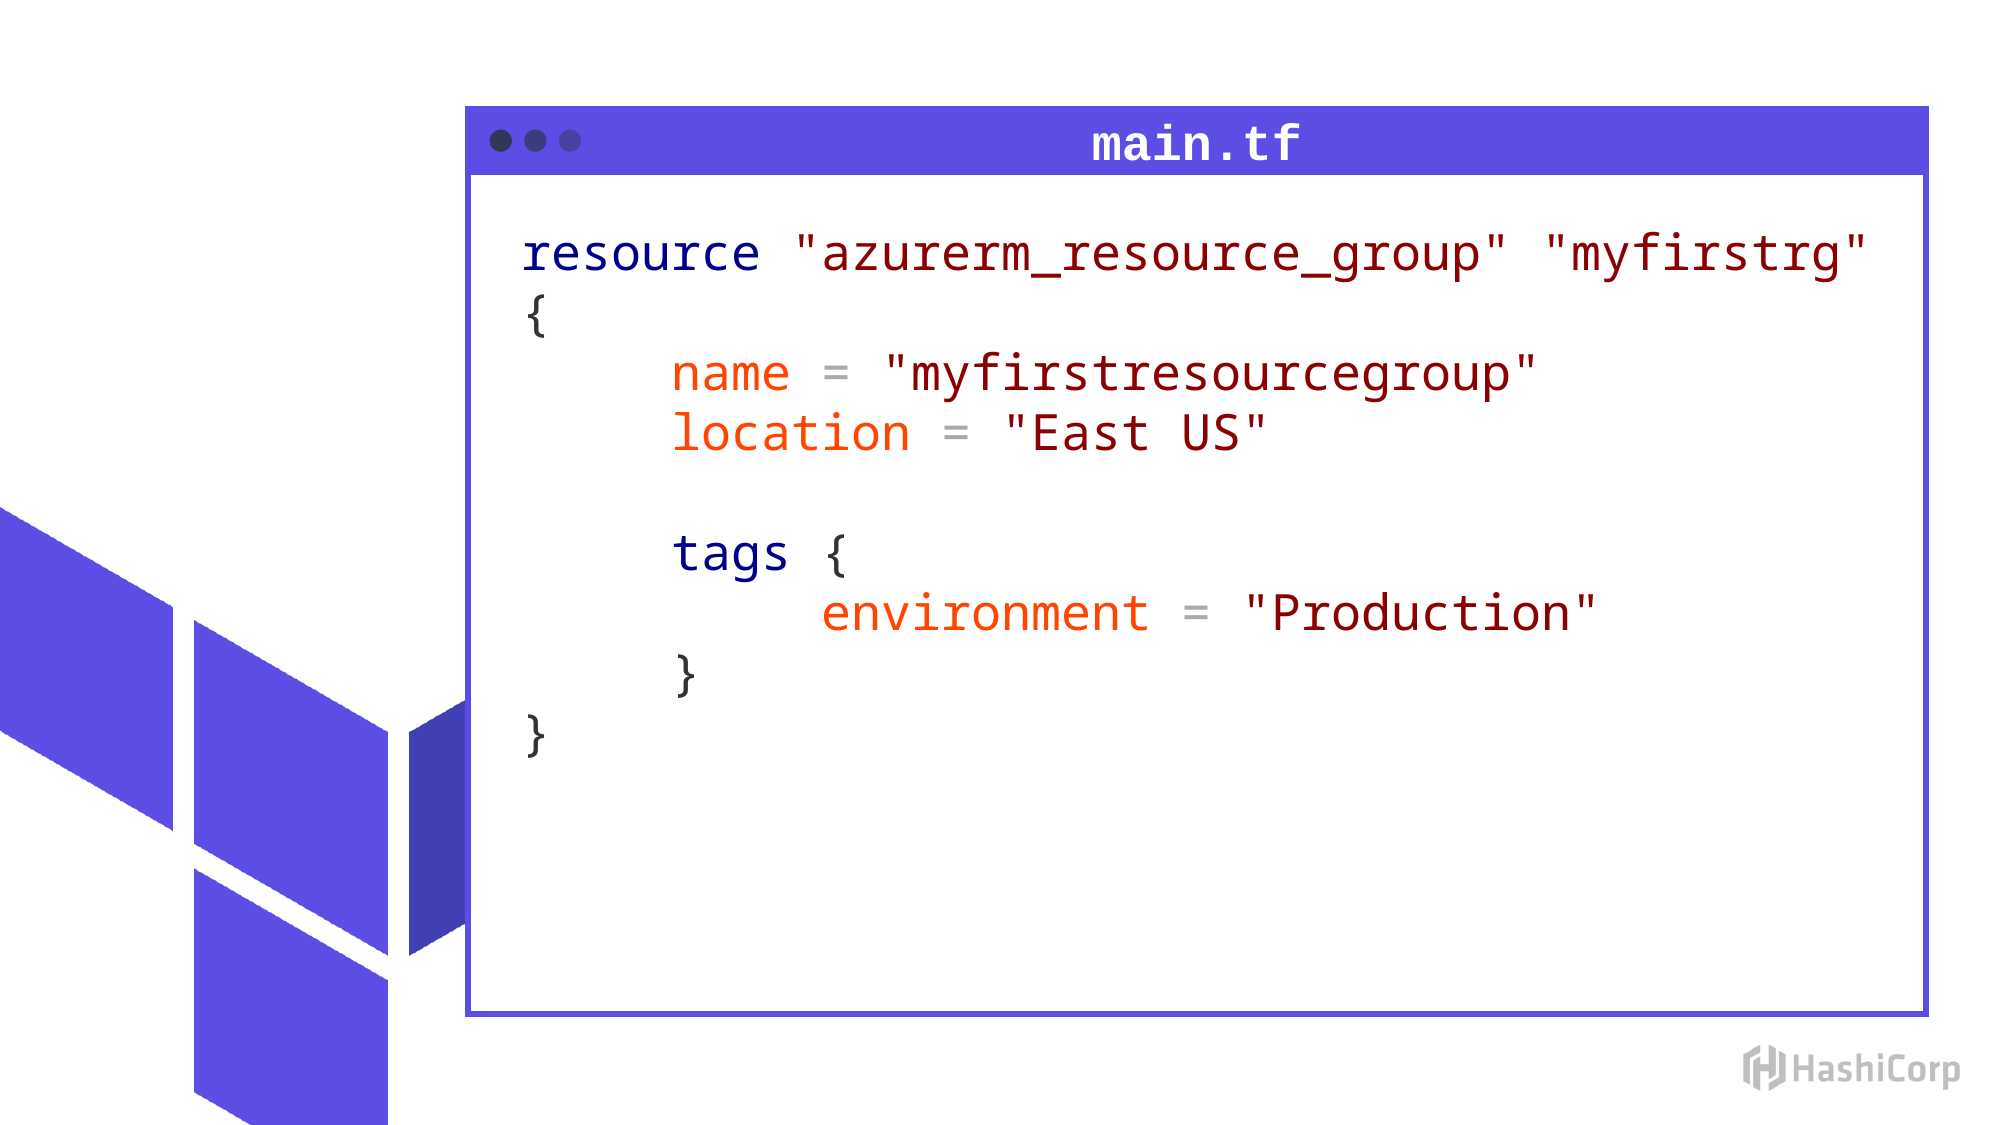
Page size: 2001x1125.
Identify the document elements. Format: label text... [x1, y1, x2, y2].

picture [0, 493, 605, 1125]
list resource "azurerm_resource_group" "myfirstrg" { name = "myfirstresourcegroup" location = "East US" tags { environment = "Production" } } [512, 211, 1882, 836]
list main.tf [585, 101, 1809, 180]
